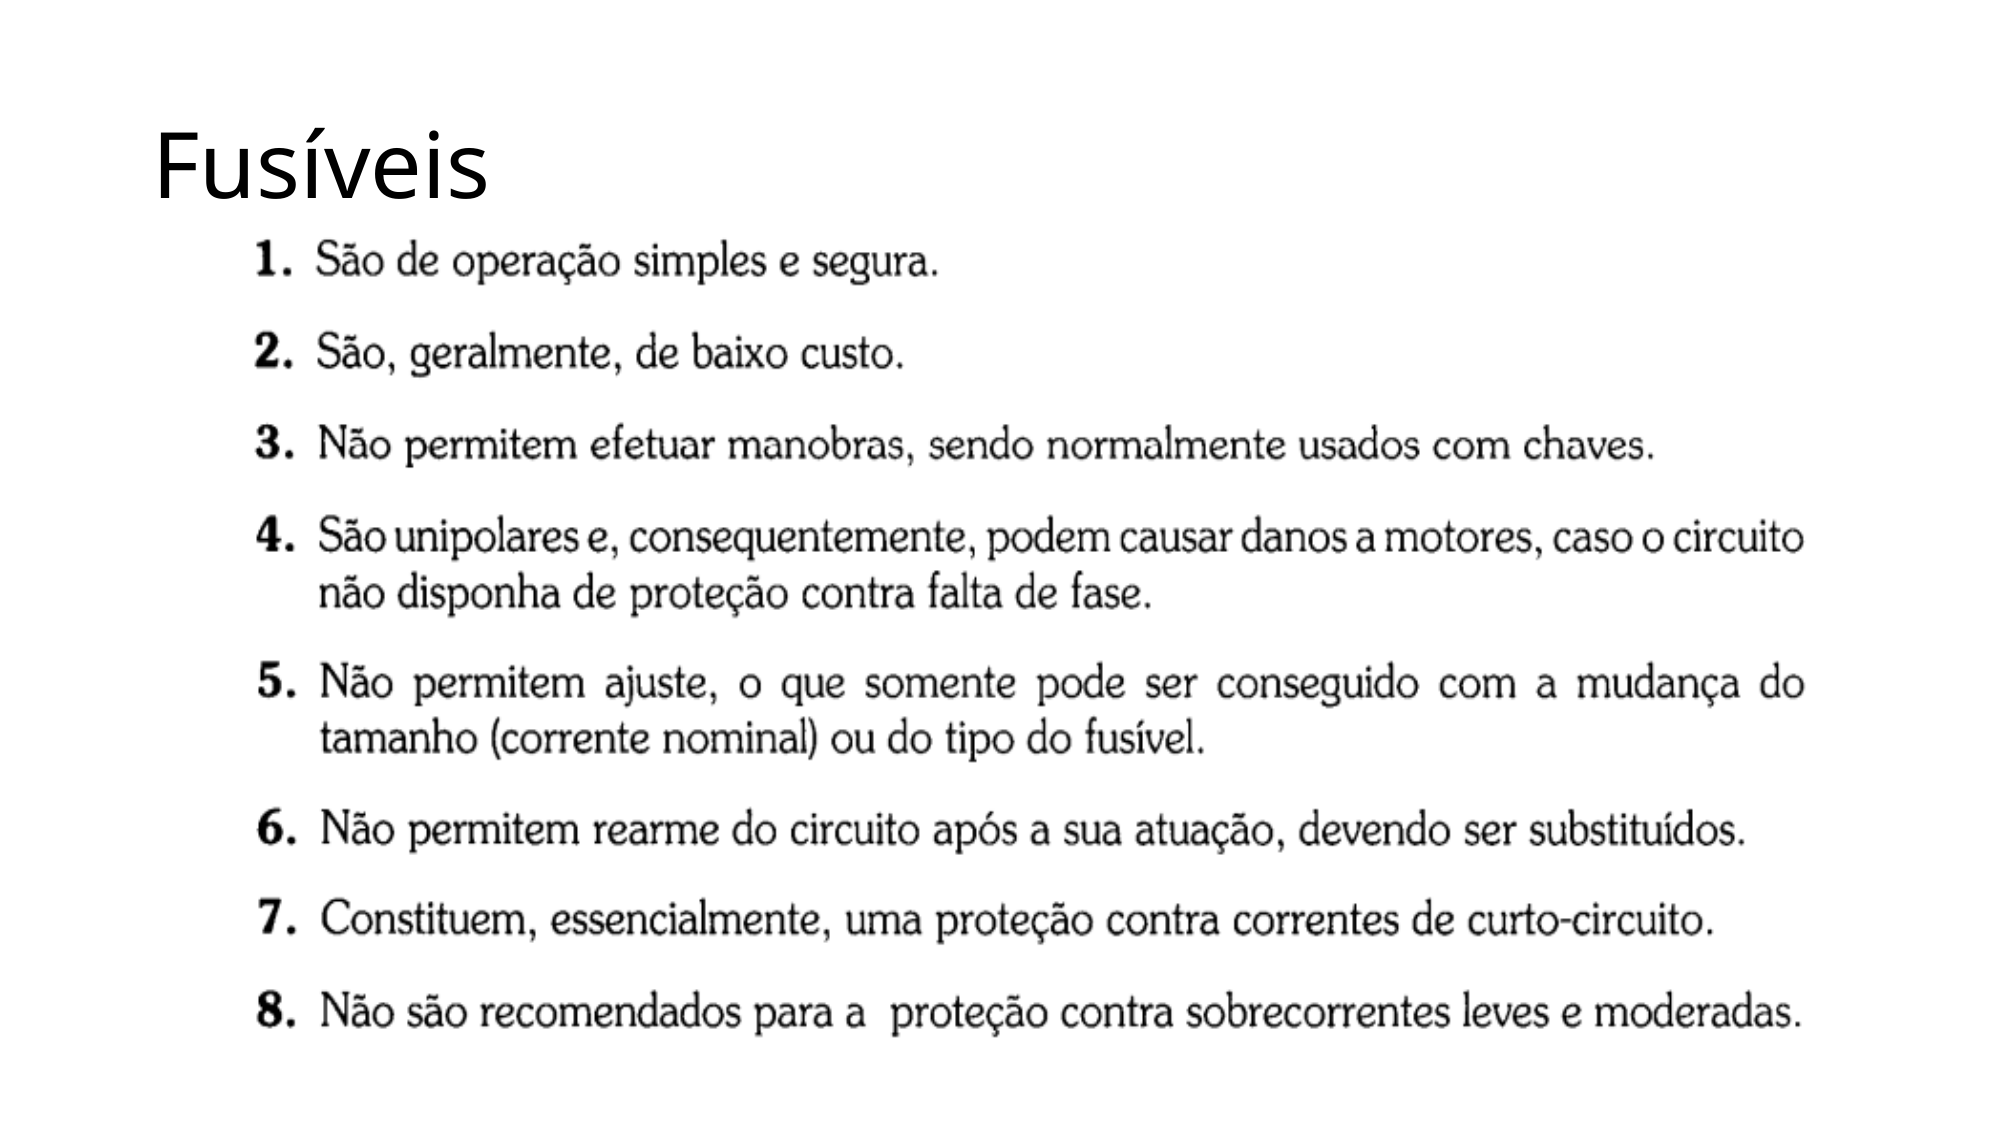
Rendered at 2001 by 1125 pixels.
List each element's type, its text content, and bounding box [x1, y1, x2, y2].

picture [238, 221, 1817, 1059]
title Fusíveis [137, 59, 1863, 278]
